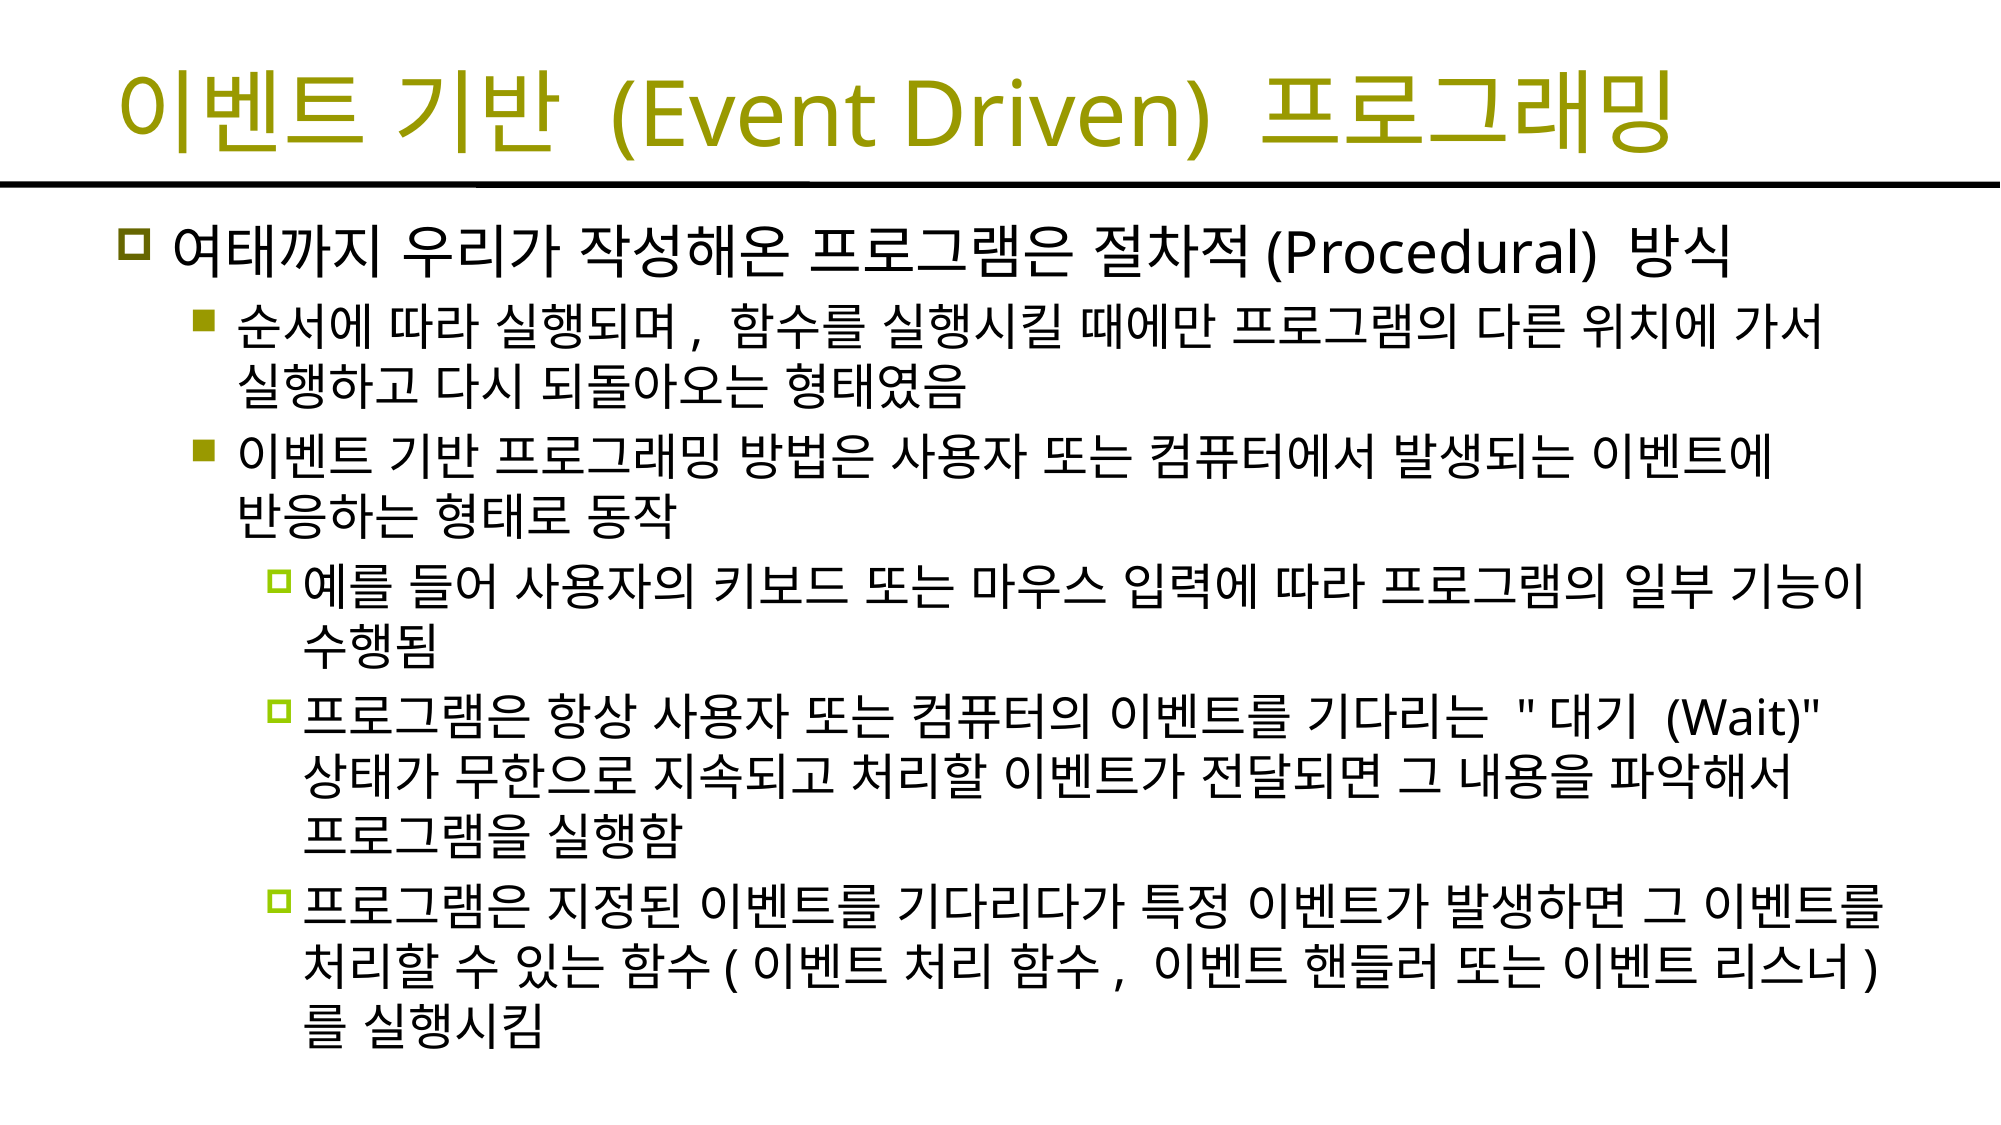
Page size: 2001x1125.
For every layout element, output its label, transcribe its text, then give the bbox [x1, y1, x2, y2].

title 이벤트 기반 (Event Driven) 프로그래밍 [99, 45, 1900, 173]
list 여태까지 우리가 작성해온 프로그램은 절차적(Procedural) 방식 순서에 따라 실행되며, 함수를 실행시킬 때에만 프로그램의 다른 위치에 가서 실행하고 다시 되돌아오는 형태였음 이벤트 기반 프로그래밍 방법은 사용자 또는 컴퓨터에서 발생되는 이벤트에 반응하는 형태로 동작 예를 들어 사용자의 키보드 또는 마우스 입력에 따라 프로그램의 일부 기능이 수행됨 프로그램은 항상 사용자 또는 컴퓨터의 이벤트를 기다리는 "대기 (Wait)" 상태가 무한으로 지속되고 처리할 이벤트가 전달되면 그 내용을 파악해서 프로그램을 실행함 프로그램은 지정된 이벤트를 기다리다가 특정 이벤트가 발생하면 그 이벤트를 처리할 수 있는 함수(이벤트 처리 함수, 이벤트 핸들러 또는 이벤트 리스너)를 실행시킴 [99, 208, 1927, 1006]
